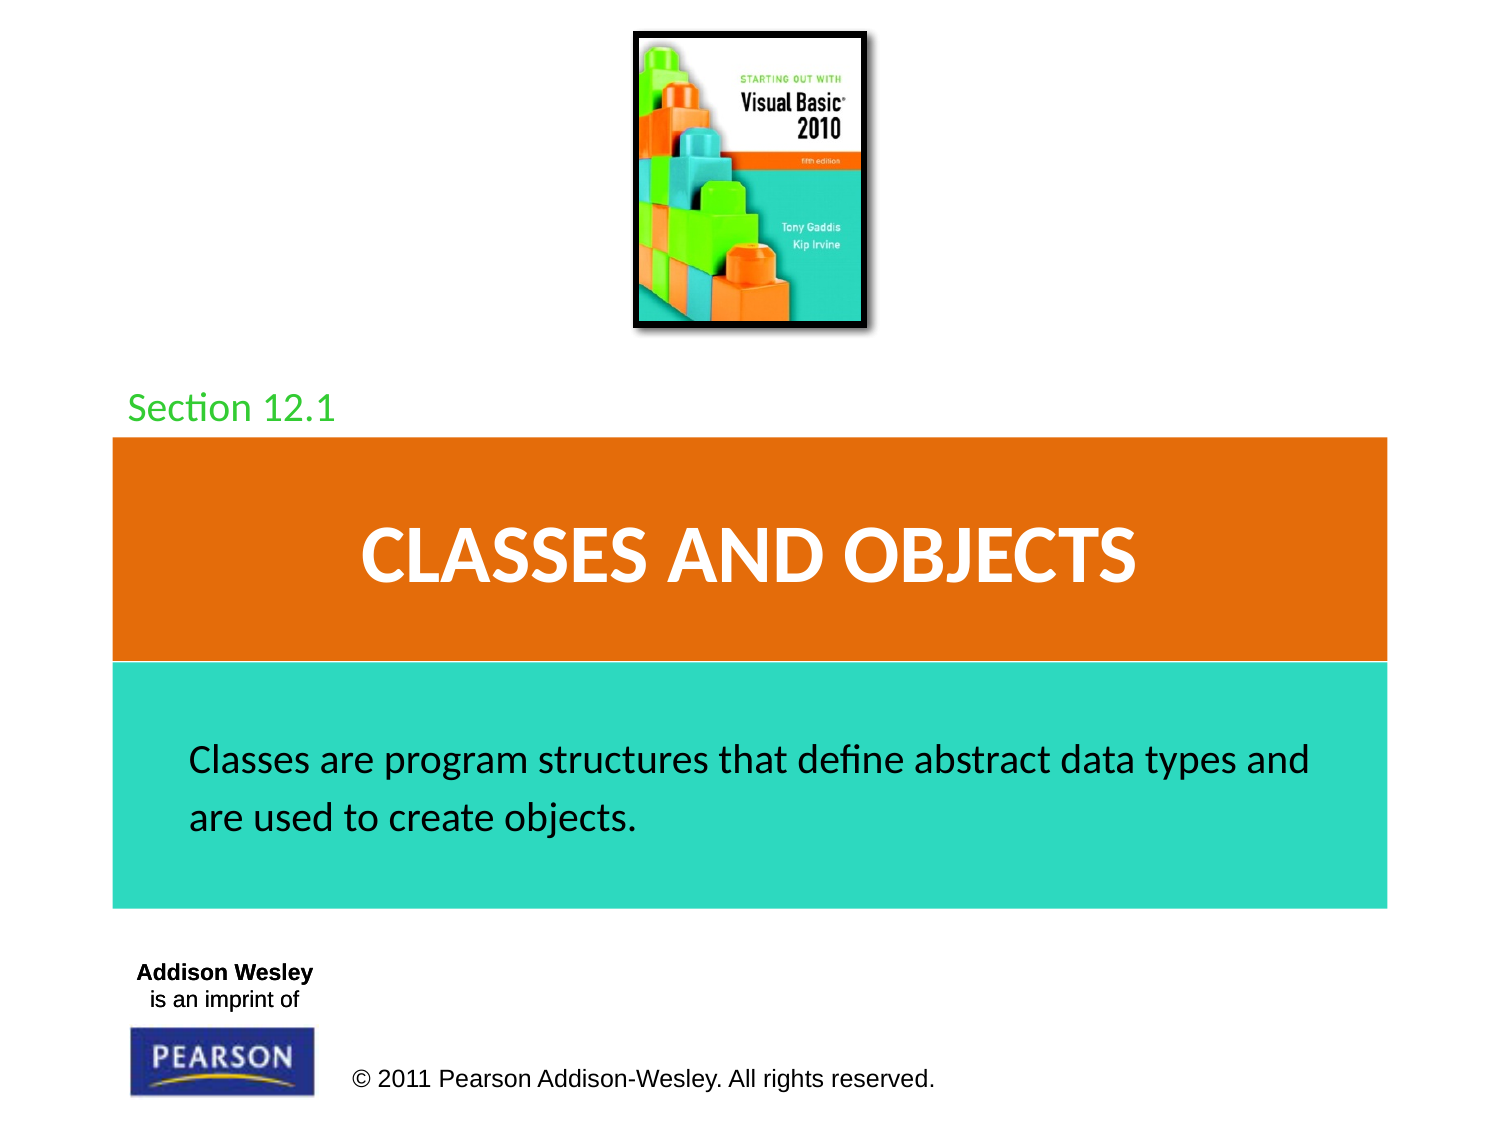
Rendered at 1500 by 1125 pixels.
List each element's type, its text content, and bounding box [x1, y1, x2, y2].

picture [639, 38, 861, 321]
list Classes are program structures that define abstract data types and are used to create objects. [112, 662, 1388, 909]
title Classes and Objects [112, 437, 1388, 661]
picture [129, 1024, 319, 1100]
list Section 12.1 [112, 362, 1388, 437]
